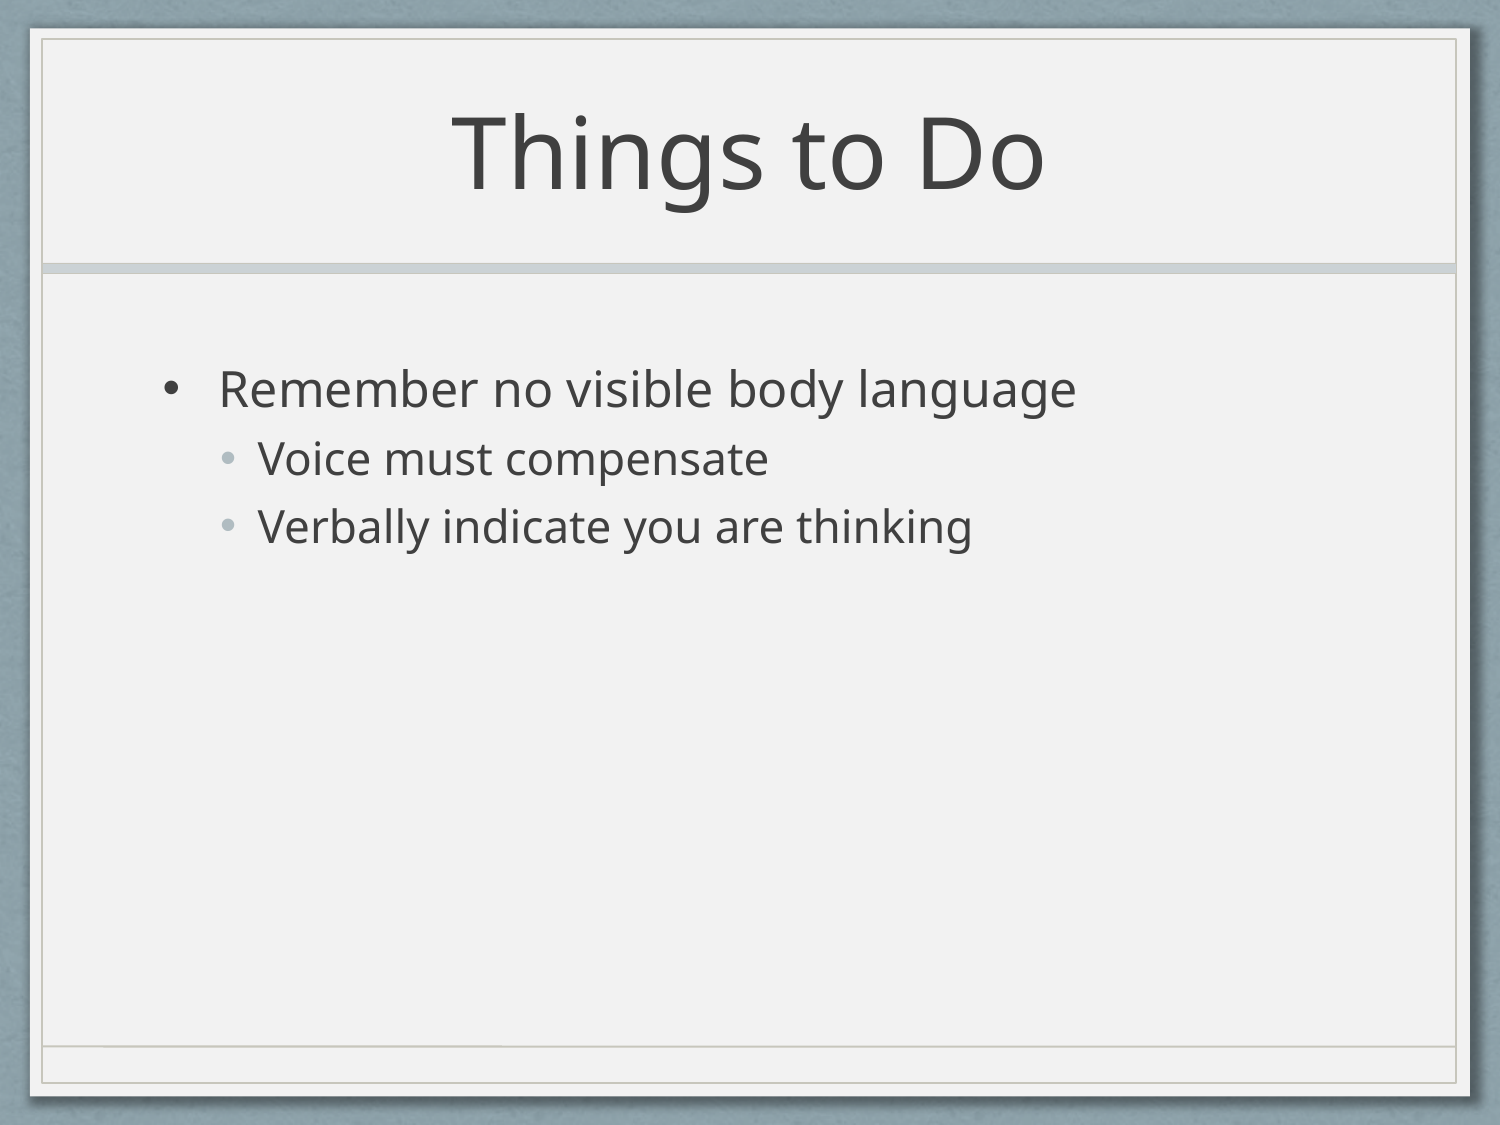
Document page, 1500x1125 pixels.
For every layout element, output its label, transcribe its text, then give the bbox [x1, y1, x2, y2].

title Things to Do [147, 40, 1353, 260]
list Remember no visible body language Voice must compensate Verbally indicate you are thinking [147, 350, 1353, 995]
